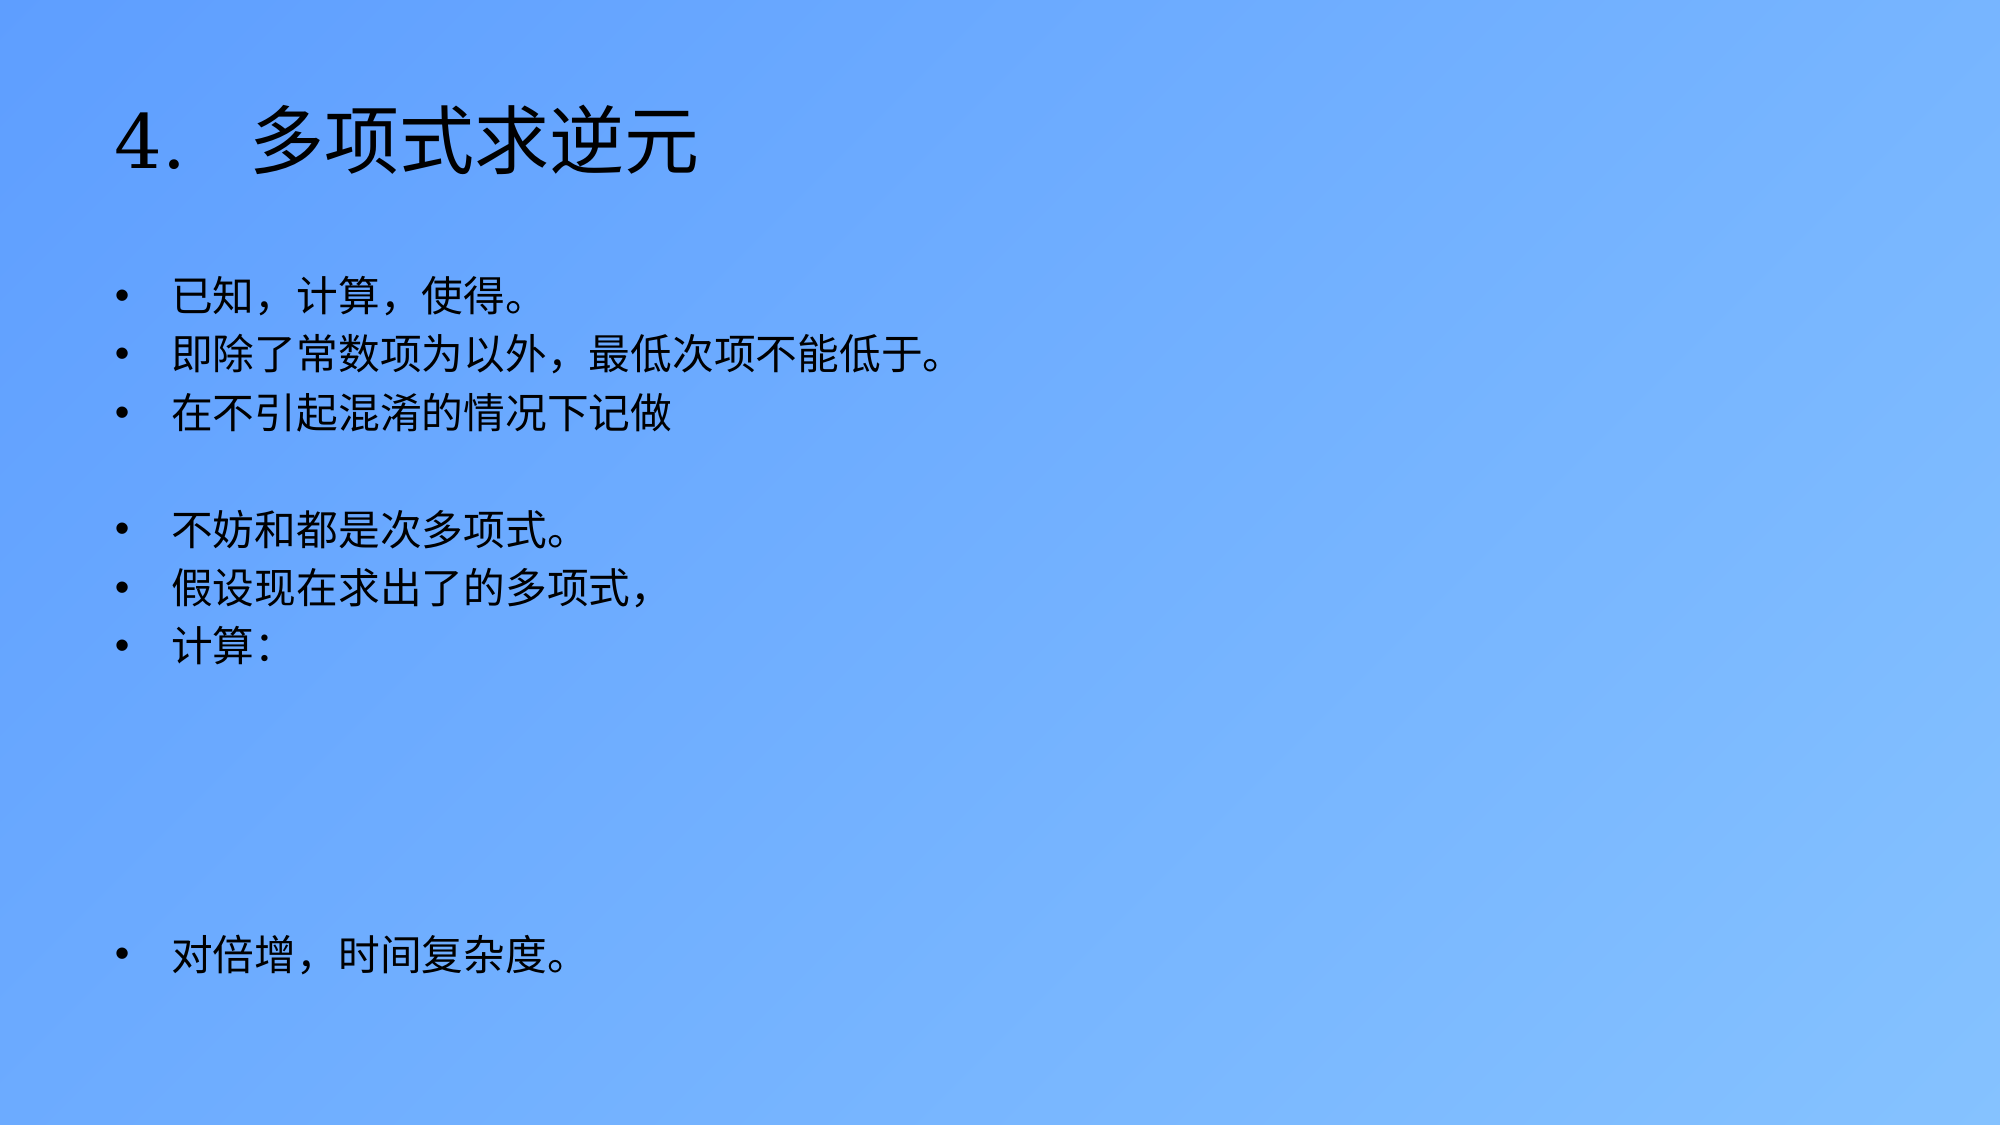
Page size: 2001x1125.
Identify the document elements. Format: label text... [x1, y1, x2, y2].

title 4. 多项式求逆元 [99, 45, 1900, 233]
